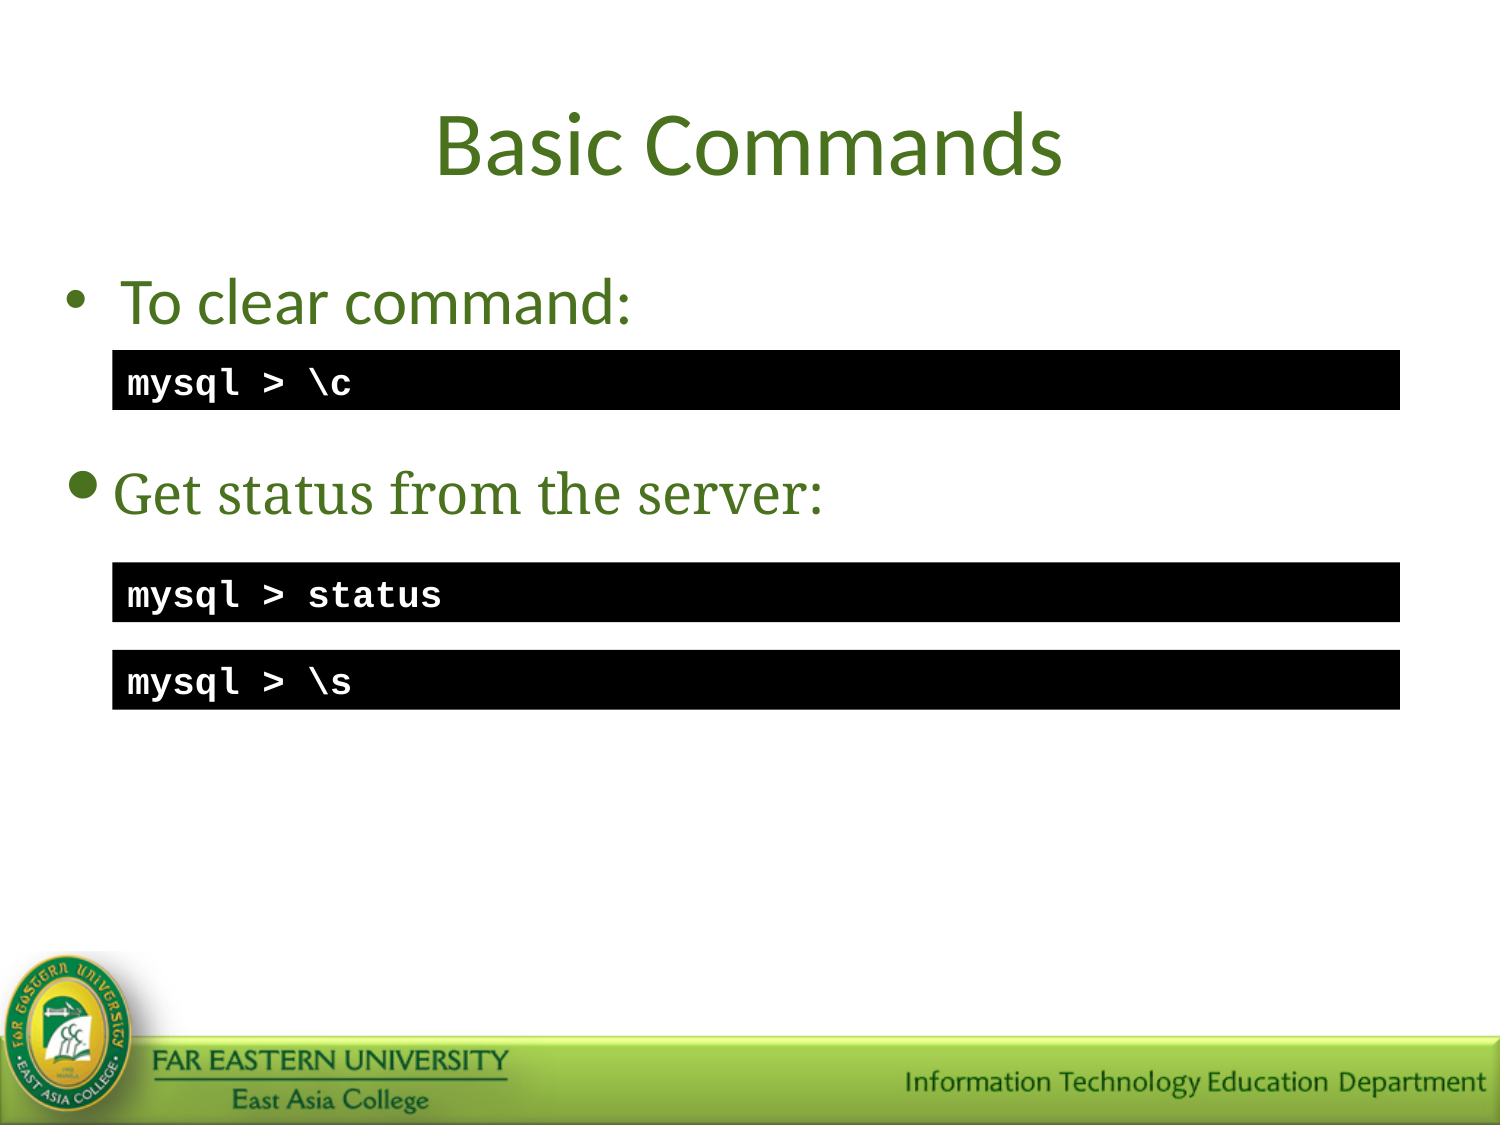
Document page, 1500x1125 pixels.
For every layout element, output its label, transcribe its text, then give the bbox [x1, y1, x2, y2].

text_box Get status from the server: [50, 450, 1445, 550]
text_box mysql > status [112, 562, 1400, 623]
text_box mysql > \s [112, 649, 1400, 710]
picture [0, 951, 1500, 1125]
title Basic Commands [74, 44, 1426, 233]
text_box mysql > \c [112, 350, 1400, 410]
list To clear command: [49, 250, 1445, 351]
